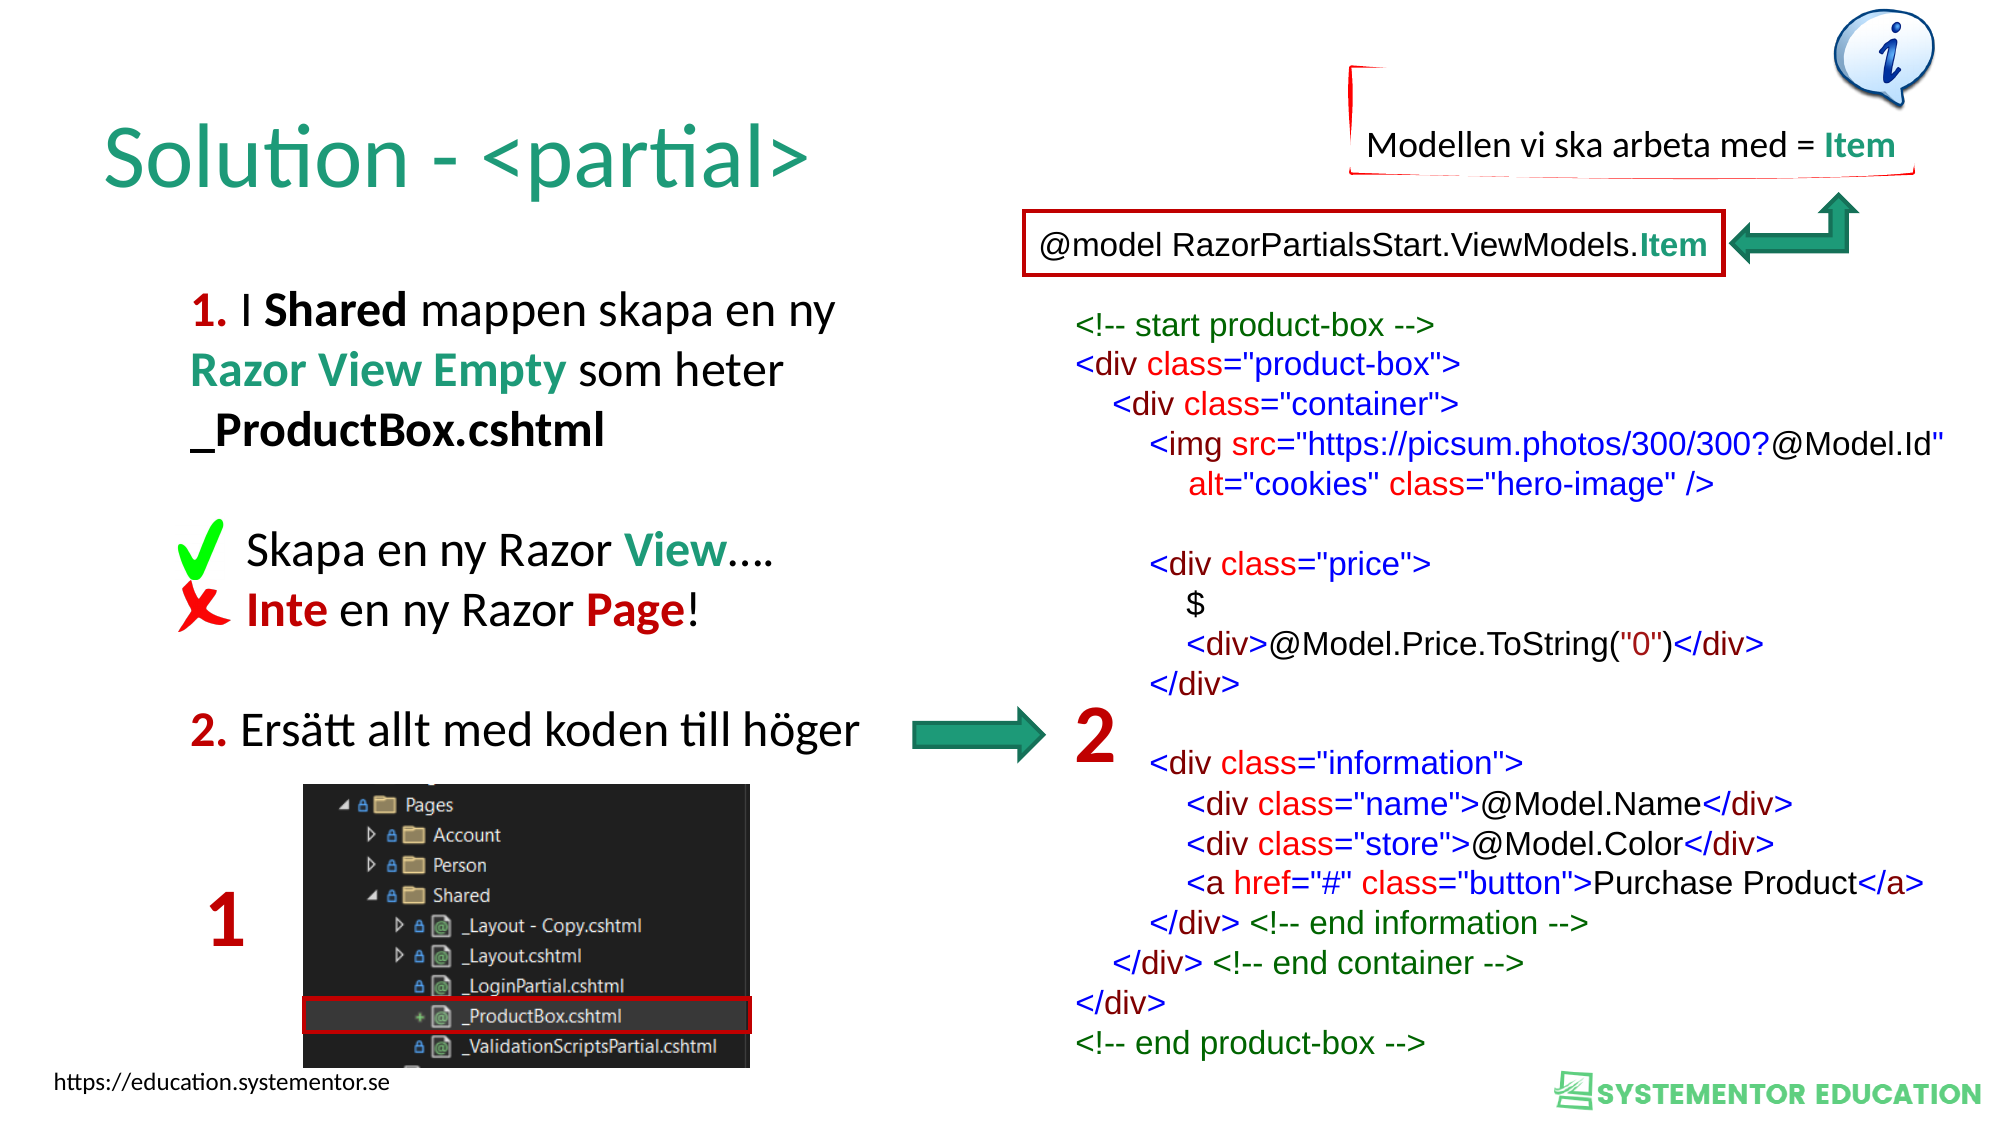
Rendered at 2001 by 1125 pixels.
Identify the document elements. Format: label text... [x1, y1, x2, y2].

text_box Modellen vi ska arbeta med = Item [1349, 67, 1917, 179]
text_box 1 [190, 856, 259, 971]
text_box 2 [1059, 671, 1128, 787]
picture [303, 784, 751, 1068]
picture [1545, 1058, 1995, 1125]
text_box [1728, 192, 1860, 265]
text_box [912, 705, 1047, 764]
text_box [1022, 209, 1726, 277]
text_box Solution - <partial> [88, 88, 1624, 253]
picture [175, 516, 231, 632]
picture [1825, 1, 1944, 120]
text_box @model RazorPartialsStart.ViewModels.Item <!-- start product-box --> <div class="product-box"> <div class="container"> <img src="https://picsum.photos/300/300?@Model.Id" alt="cookies" class="hero-image" /> <div class="price"> $ <div>@Model.Price.ToString("0")</div> </div> <div class="information"> <div class="name">@Model.Name</div> <div class="store">@Model.Color</div> <a href="#" class="button">Purchase Product</a> </div> <!-- end information --> </div> <!-- end container --> </div> <!-- end product-box --> [1023, 215, 1966, 1069]
text_box 1. I Shared mappen skapa en ny Razor View Empty som heter _ProductBox.cshtml Skapa en ny Razor View…. Inte en ny Razor Page! 2. Ersätt allt med koden till höger [175, 268, 879, 764]
